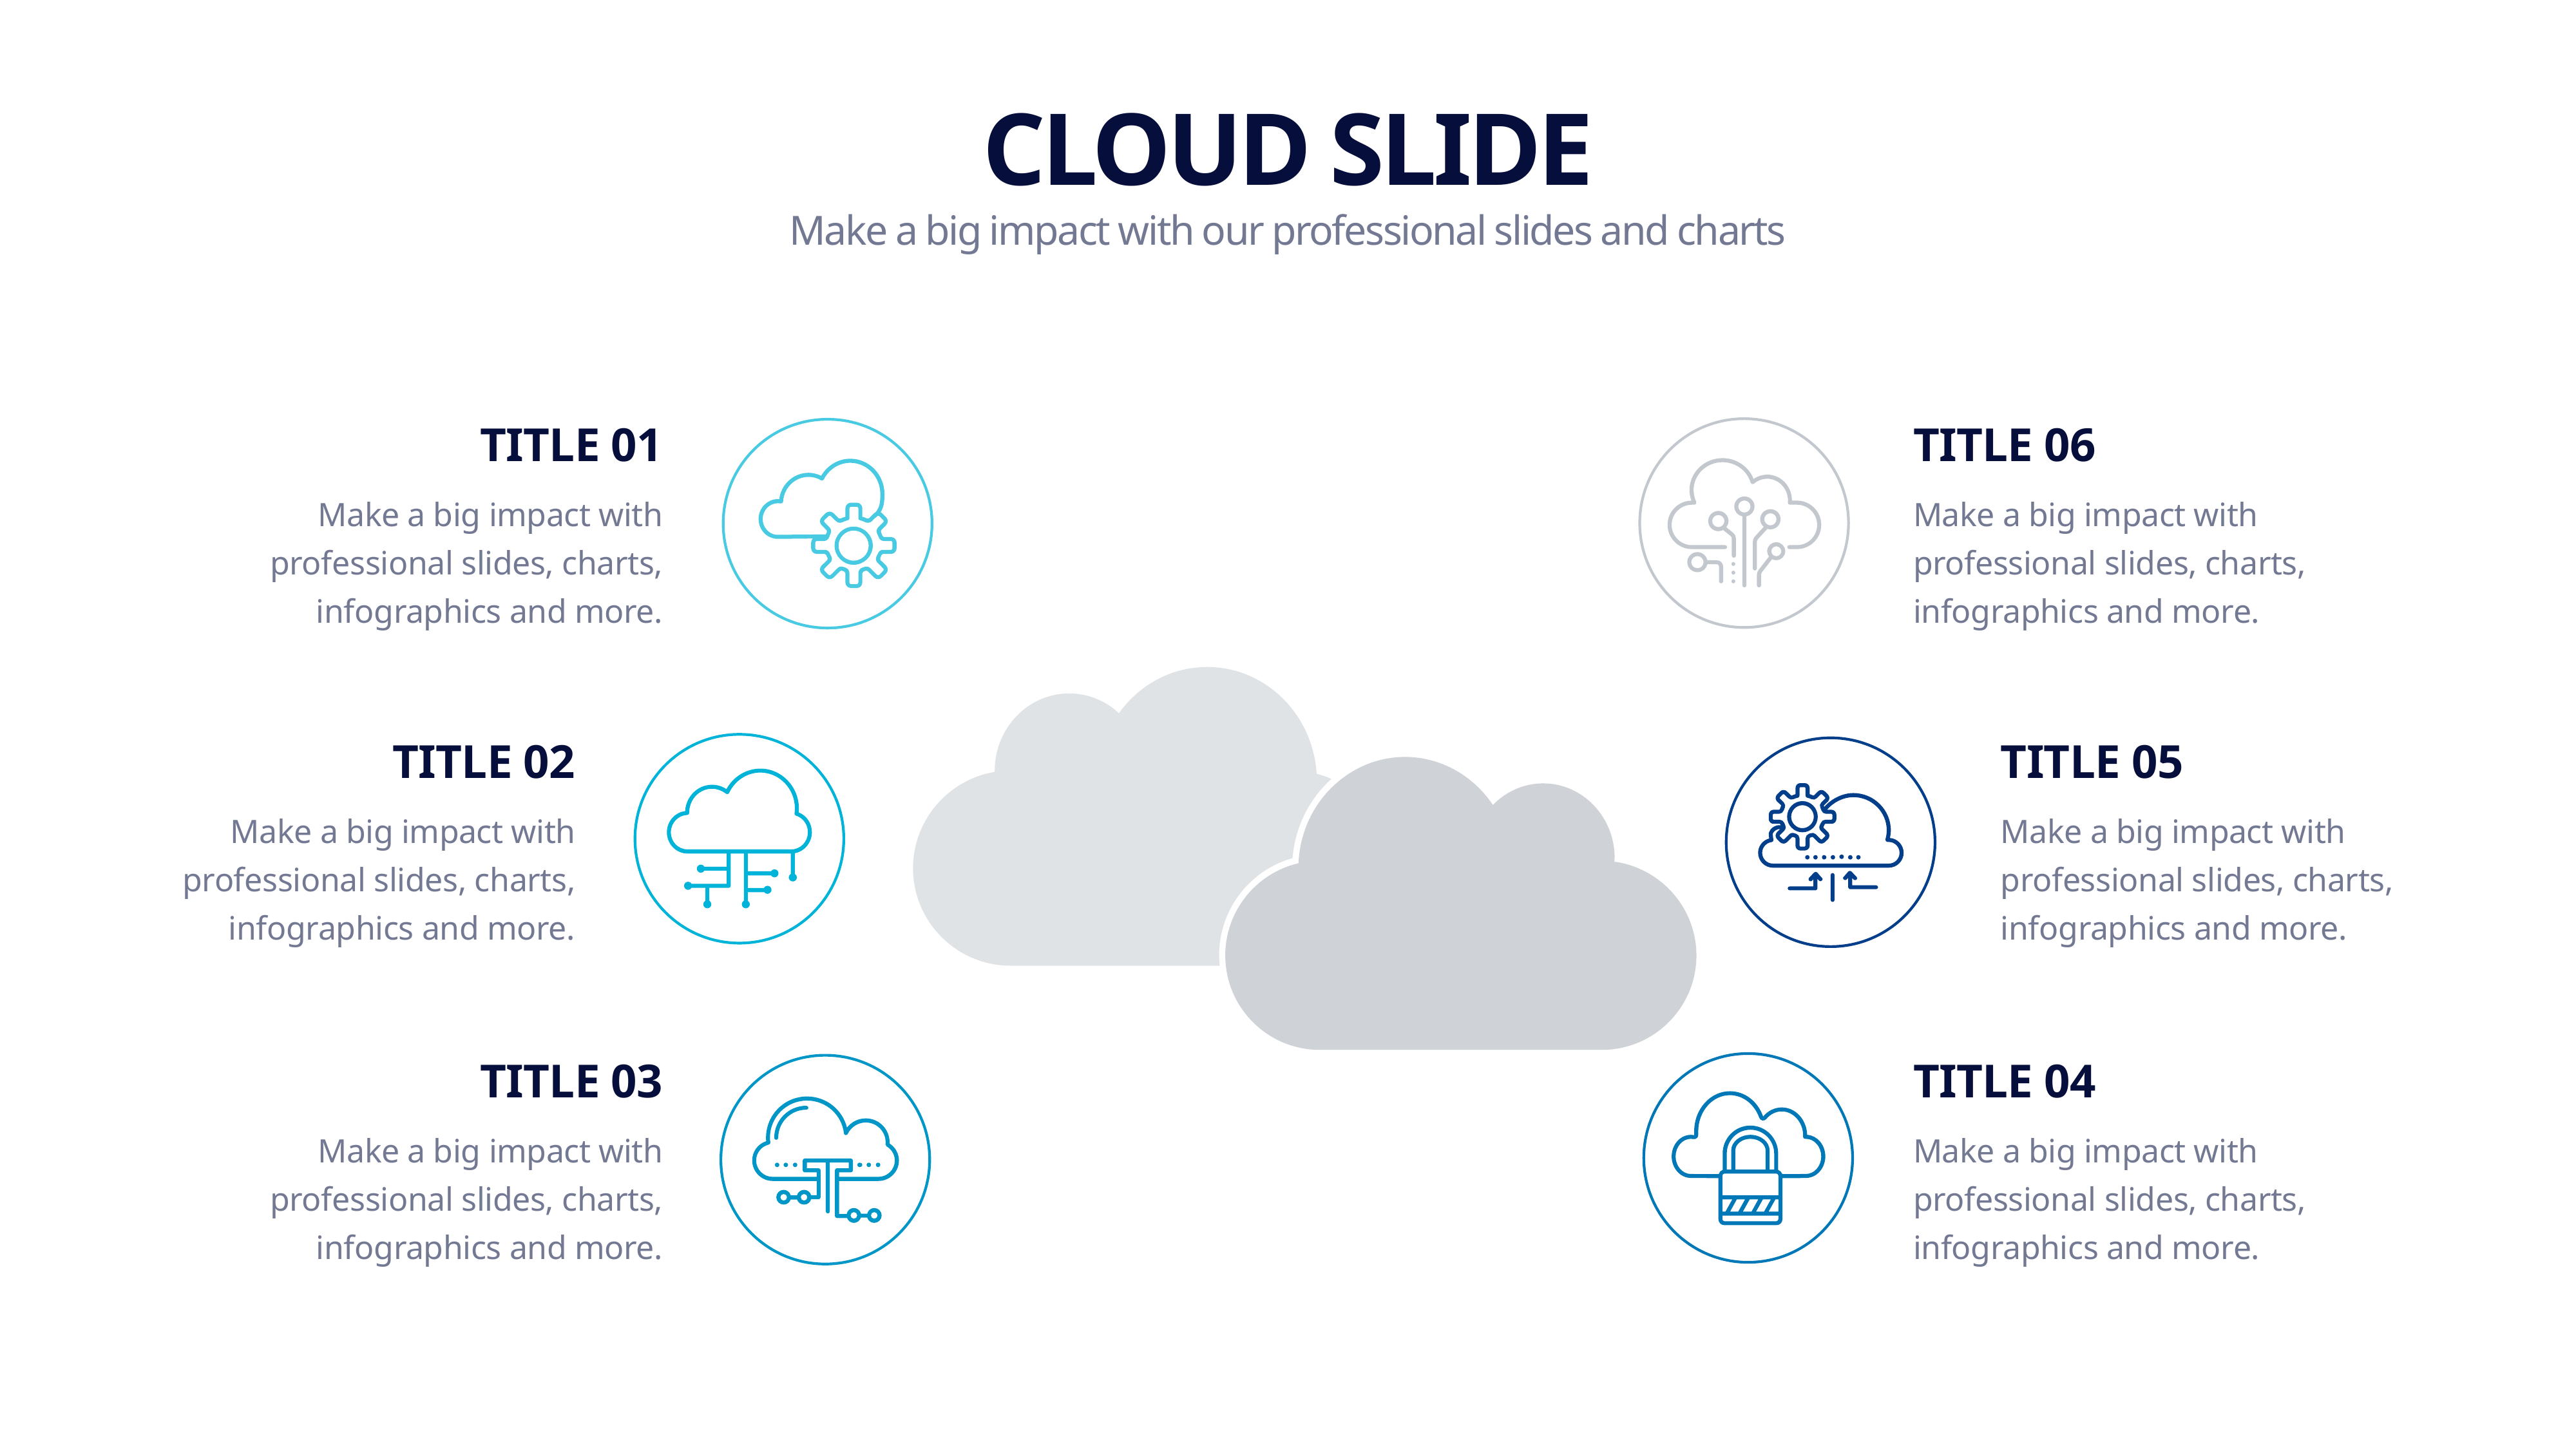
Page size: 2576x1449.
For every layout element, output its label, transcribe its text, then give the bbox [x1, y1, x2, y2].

text_box Make a big impact with professional slides, charts, infographics and more. [1903, 1116, 2338, 1271]
text_box TITLE 02 [150, 727, 585, 792]
text_box TITLE 01 [237, 411, 673, 475]
text_box [721, 1055, 930, 1264]
text_box [913, 667, 1331, 966]
text_box TITLE 03 [237, 1047, 673, 1112]
text_box Make a big impact with our professional slides and charts [160, 200, 2416, 258]
text_box Make a big impact with professional slides, charts, infographics and more. [237, 1116, 673, 1271]
text_box [634, 734, 844, 943]
text_box [1639, 419, 1849, 628]
text_box [723, 419, 932, 629]
text_box [1225, 757, 1697, 1050]
text_box [1643, 1053, 1853, 1263]
text_box Make a big impact with professional slides, charts, infographics and more. [1903, 479, 2338, 634]
text_box TITLE 05 [1991, 727, 2426, 792]
text_box CLOUD SLIDE [160, 80, 2416, 200]
text_box [1726, 737, 1935, 947]
text_box TITLE 04 [1903, 1047, 2338, 1112]
text_box Make a big impact with professional slides, charts, infographics and more. [1991, 796, 2426, 951]
text_box TITLE 06 [1903, 411, 2338, 475]
text_box Make a big impact with professional slides, charts, infographics and more. [237, 479, 673, 634]
text_box Make a big impact with professional slides, charts, infographics and more. [150, 796, 585, 951]
